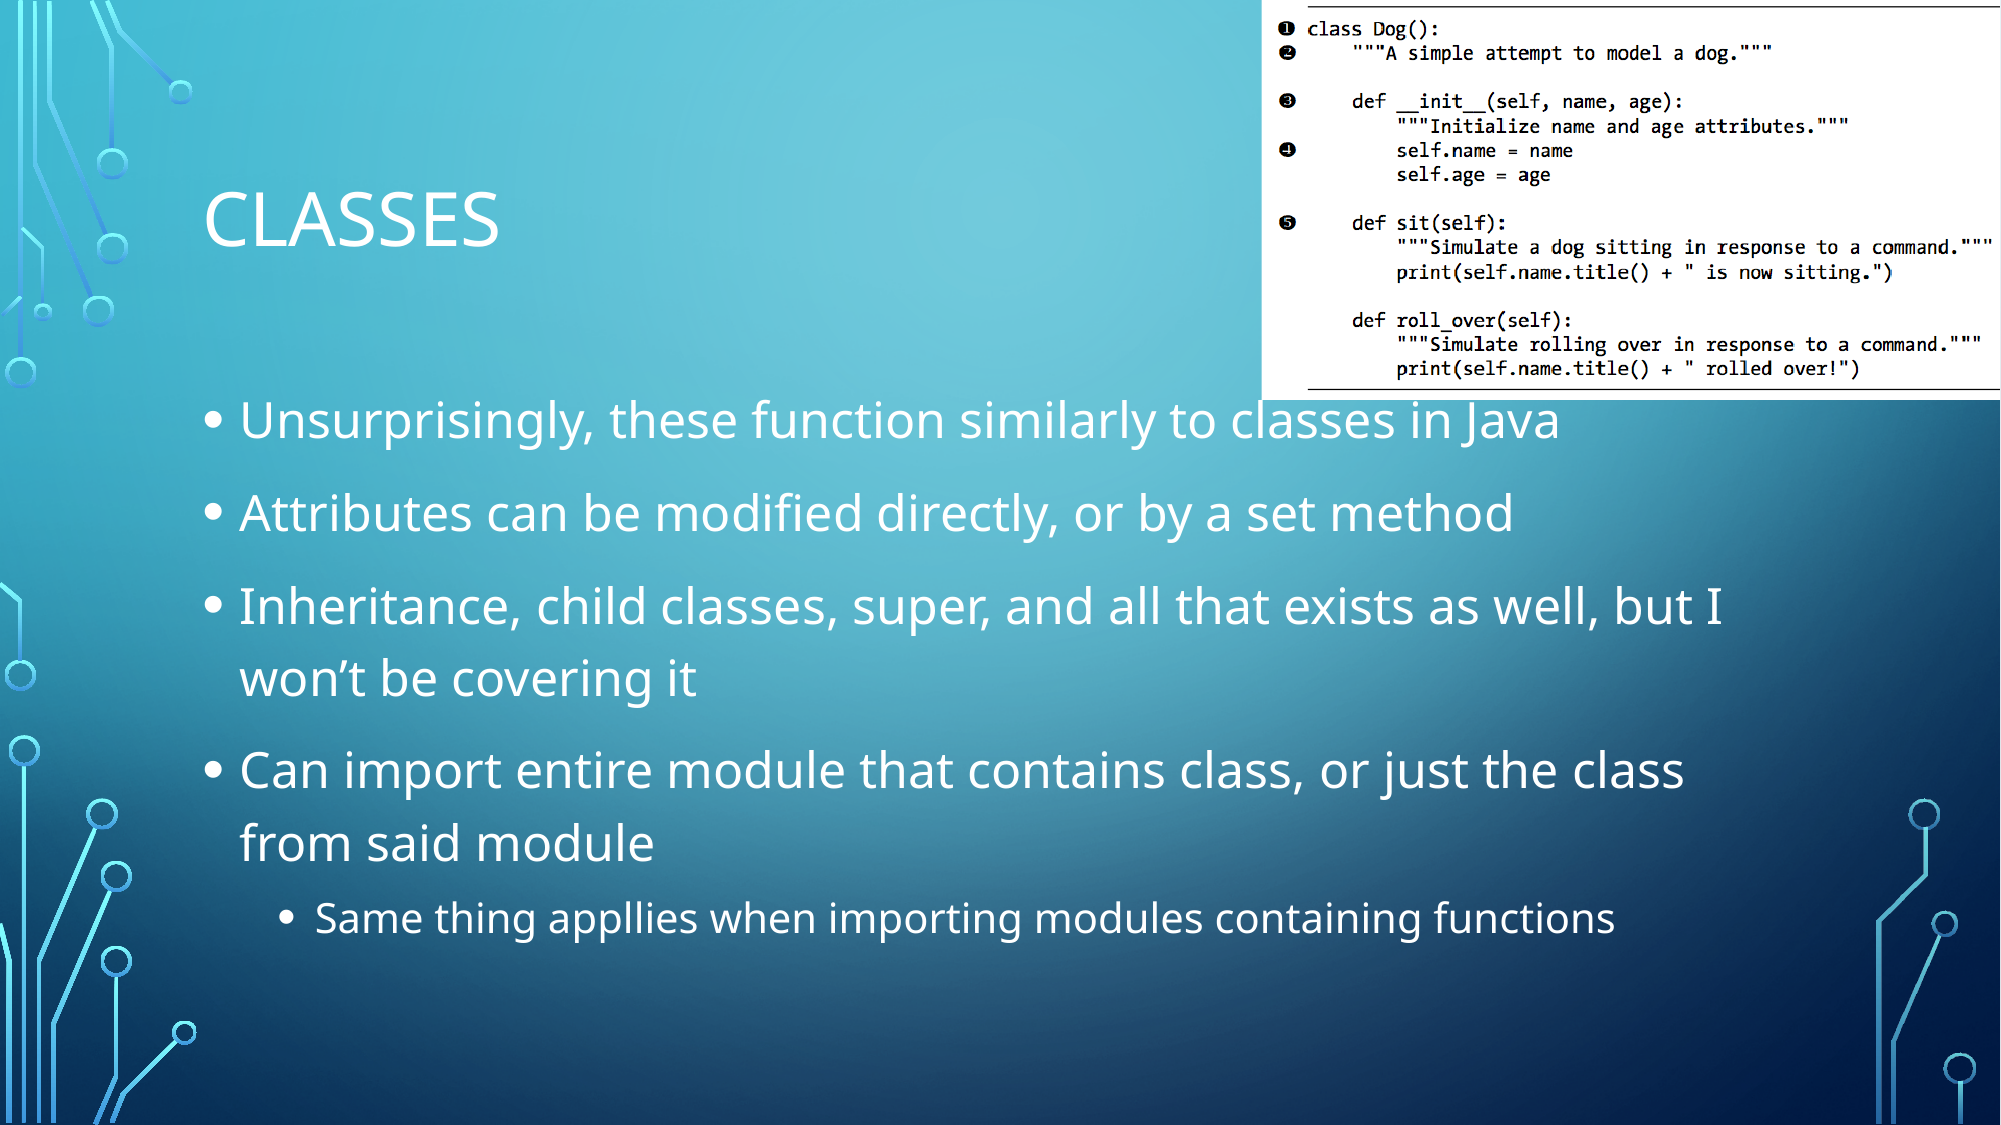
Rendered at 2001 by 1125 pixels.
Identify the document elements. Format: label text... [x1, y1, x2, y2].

list Unsurprisingly, these function similarly to classes in Java Attributes can be modified directly, or by a set method Inheritance, child classes, super, and all that exists as well, but I won’t be covering it Can import entire module that contains class, or just the class from said module Same thing appllies when importing modules containing functions [187, 369, 1813, 950]
picture [1261, 0, 2000, 400]
title Classes [187, 101, 1261, 344]
